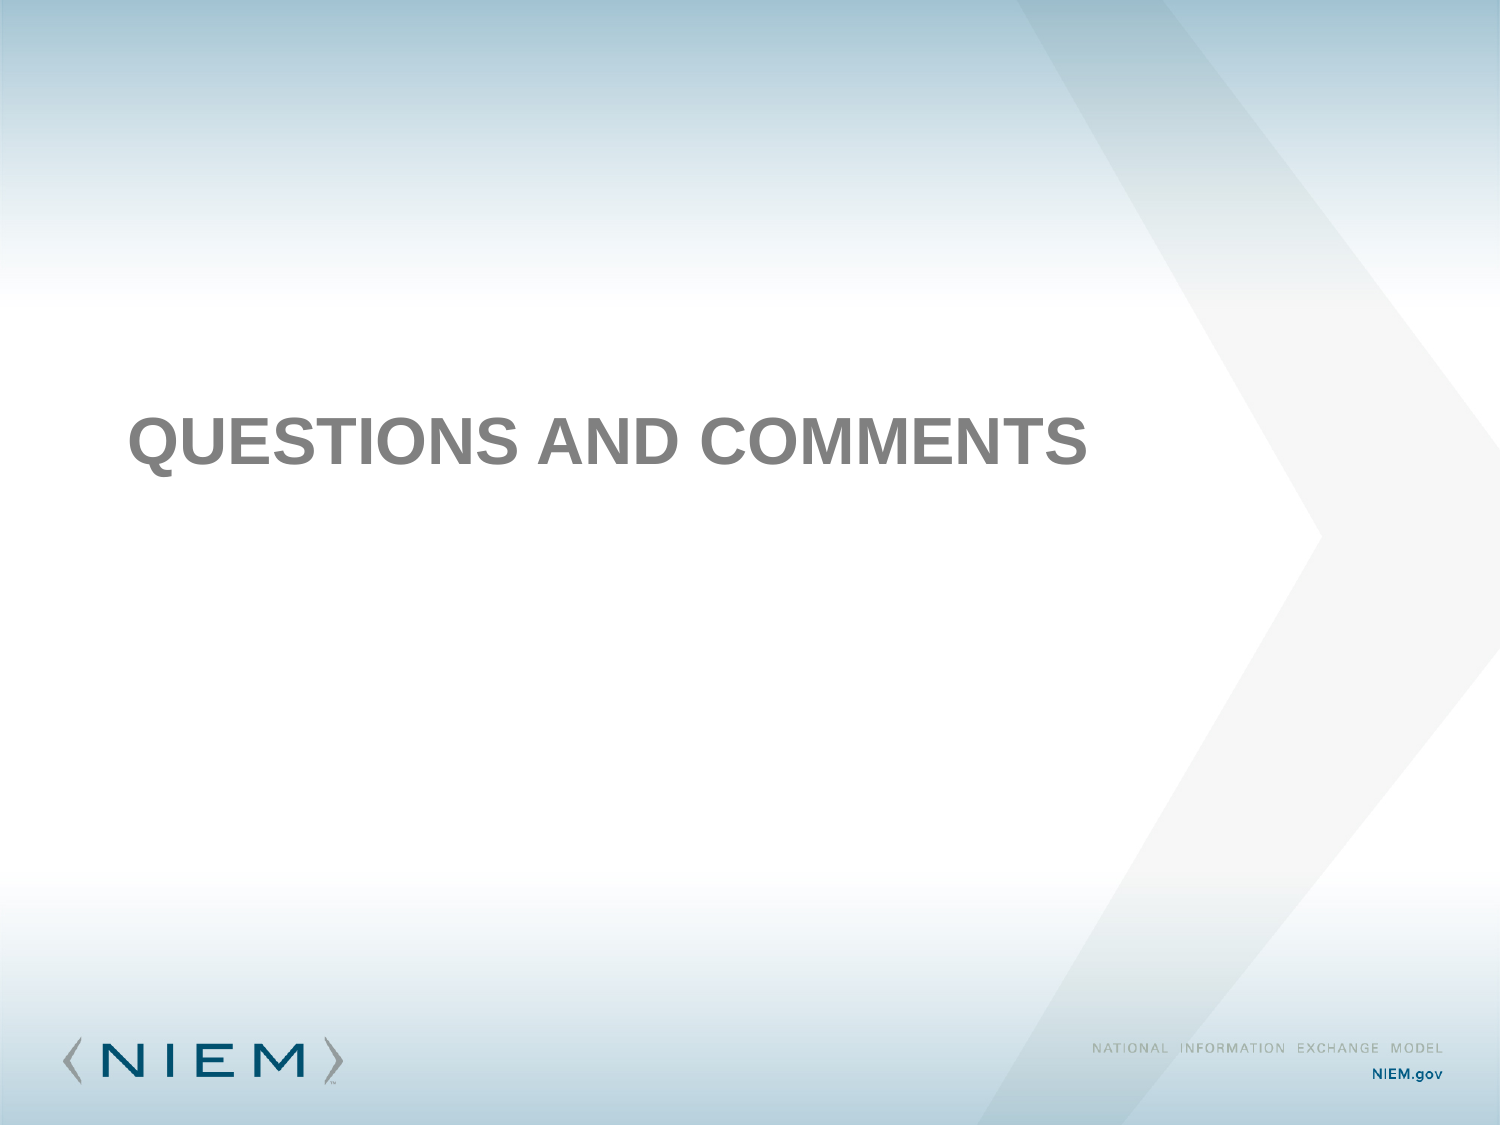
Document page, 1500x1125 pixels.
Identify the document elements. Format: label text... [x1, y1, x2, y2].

title Questions and Comments [112, 405, 1388, 567]
picture [0, 0, 1500, 1125]
